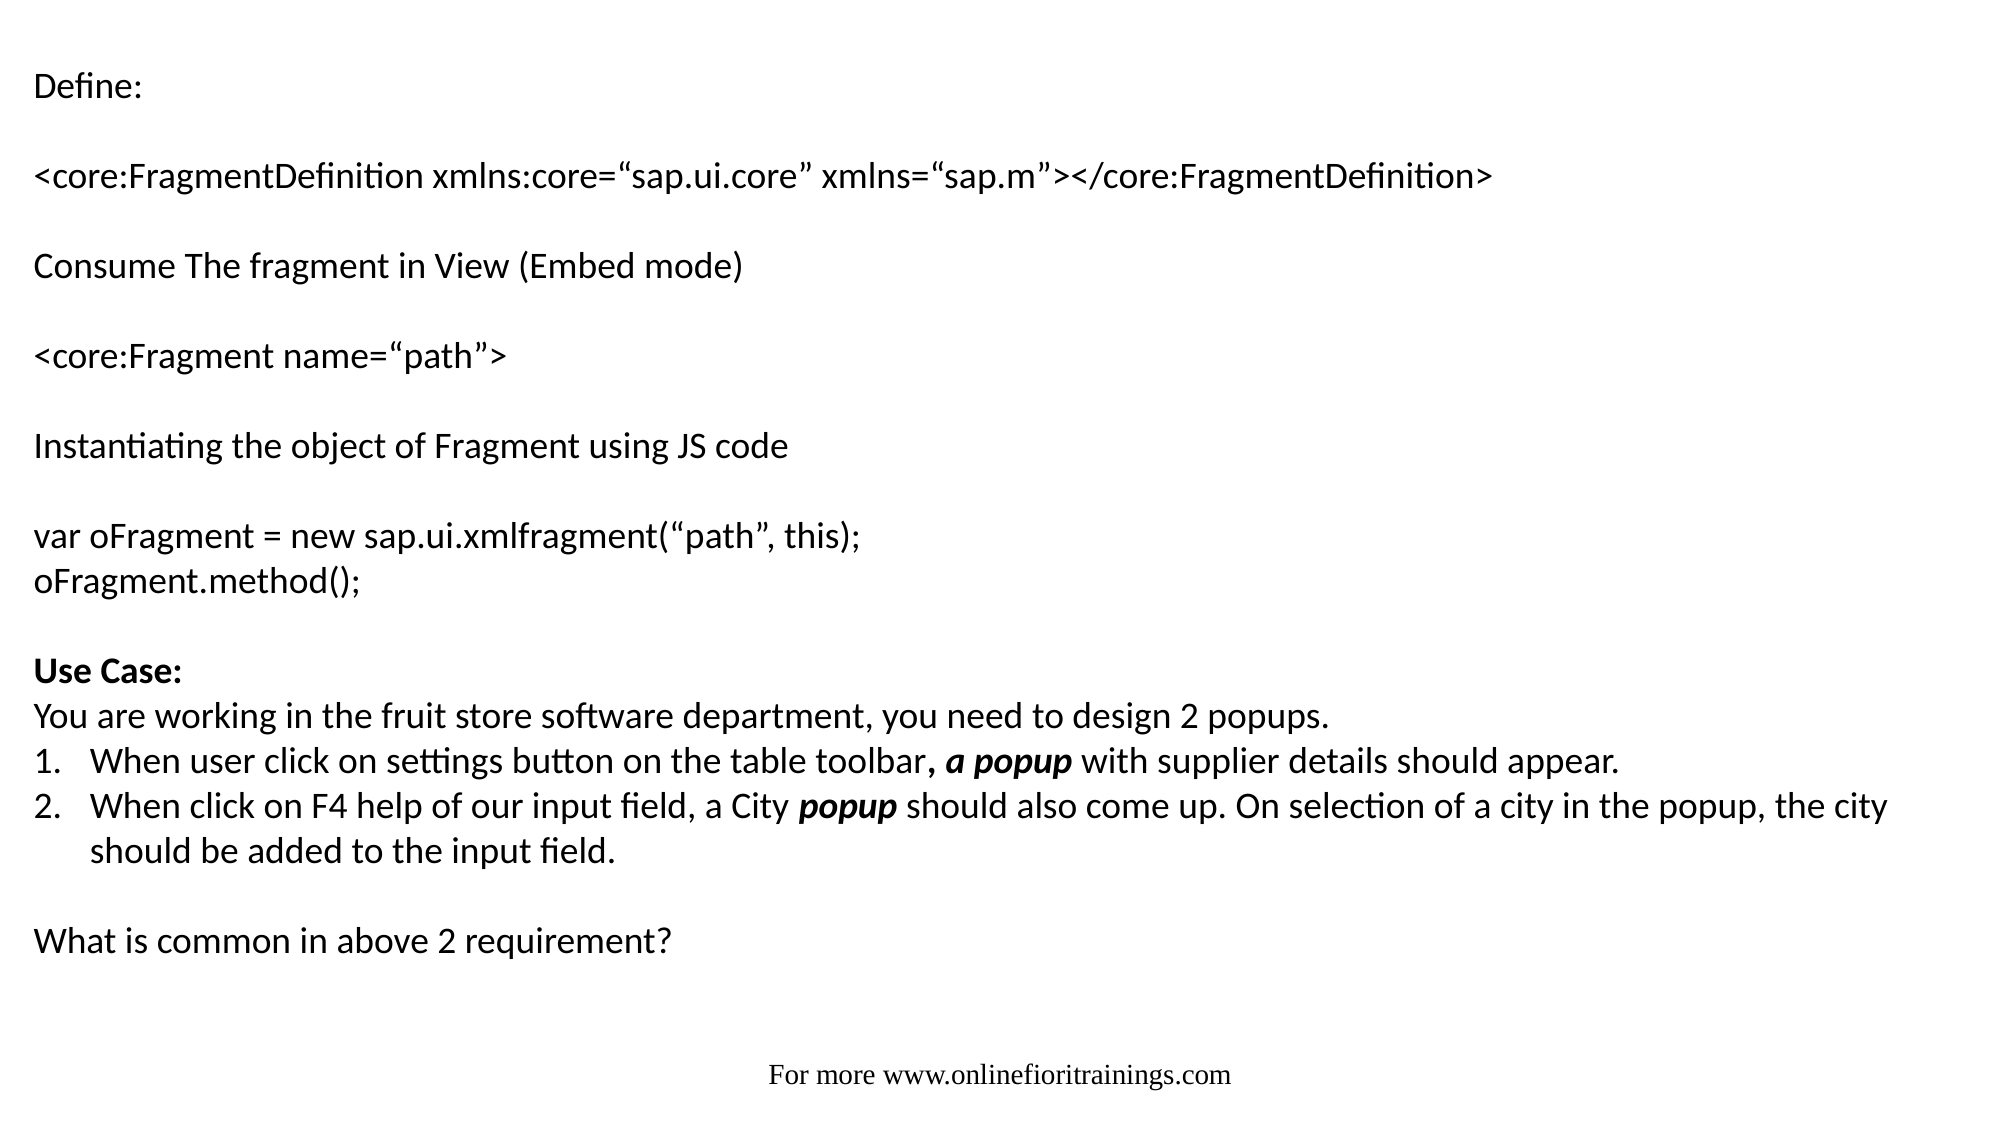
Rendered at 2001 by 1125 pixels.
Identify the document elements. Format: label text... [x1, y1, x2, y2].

text_box Define: <core:FragmentDefinition xmlns:core=“sap.ui.core” xmlns=“sap.m”></core:FragmentDefinition> Consume The fragment in View (Embed mode) <core:Fragment name=“path”> Instantiating the object of Fragment using JS code var oFragment = new sap.ui.xmlfragment(“path”, this); oFragment.method(); Use Case: You are working in the fruit store software department, you need to design 2 popups. When user click on settings button on the table toolbar, a popup with supplier details should appear. When click on F4 help of our input field, a City popup should also come up. On selection of a city in the popup, the city should be added to the input field. What is common in above 2 requirement? [18, 53, 1973, 1059]
footer For more www.onlinefioritrainings.com [662, 1059, 1338, 1103]
